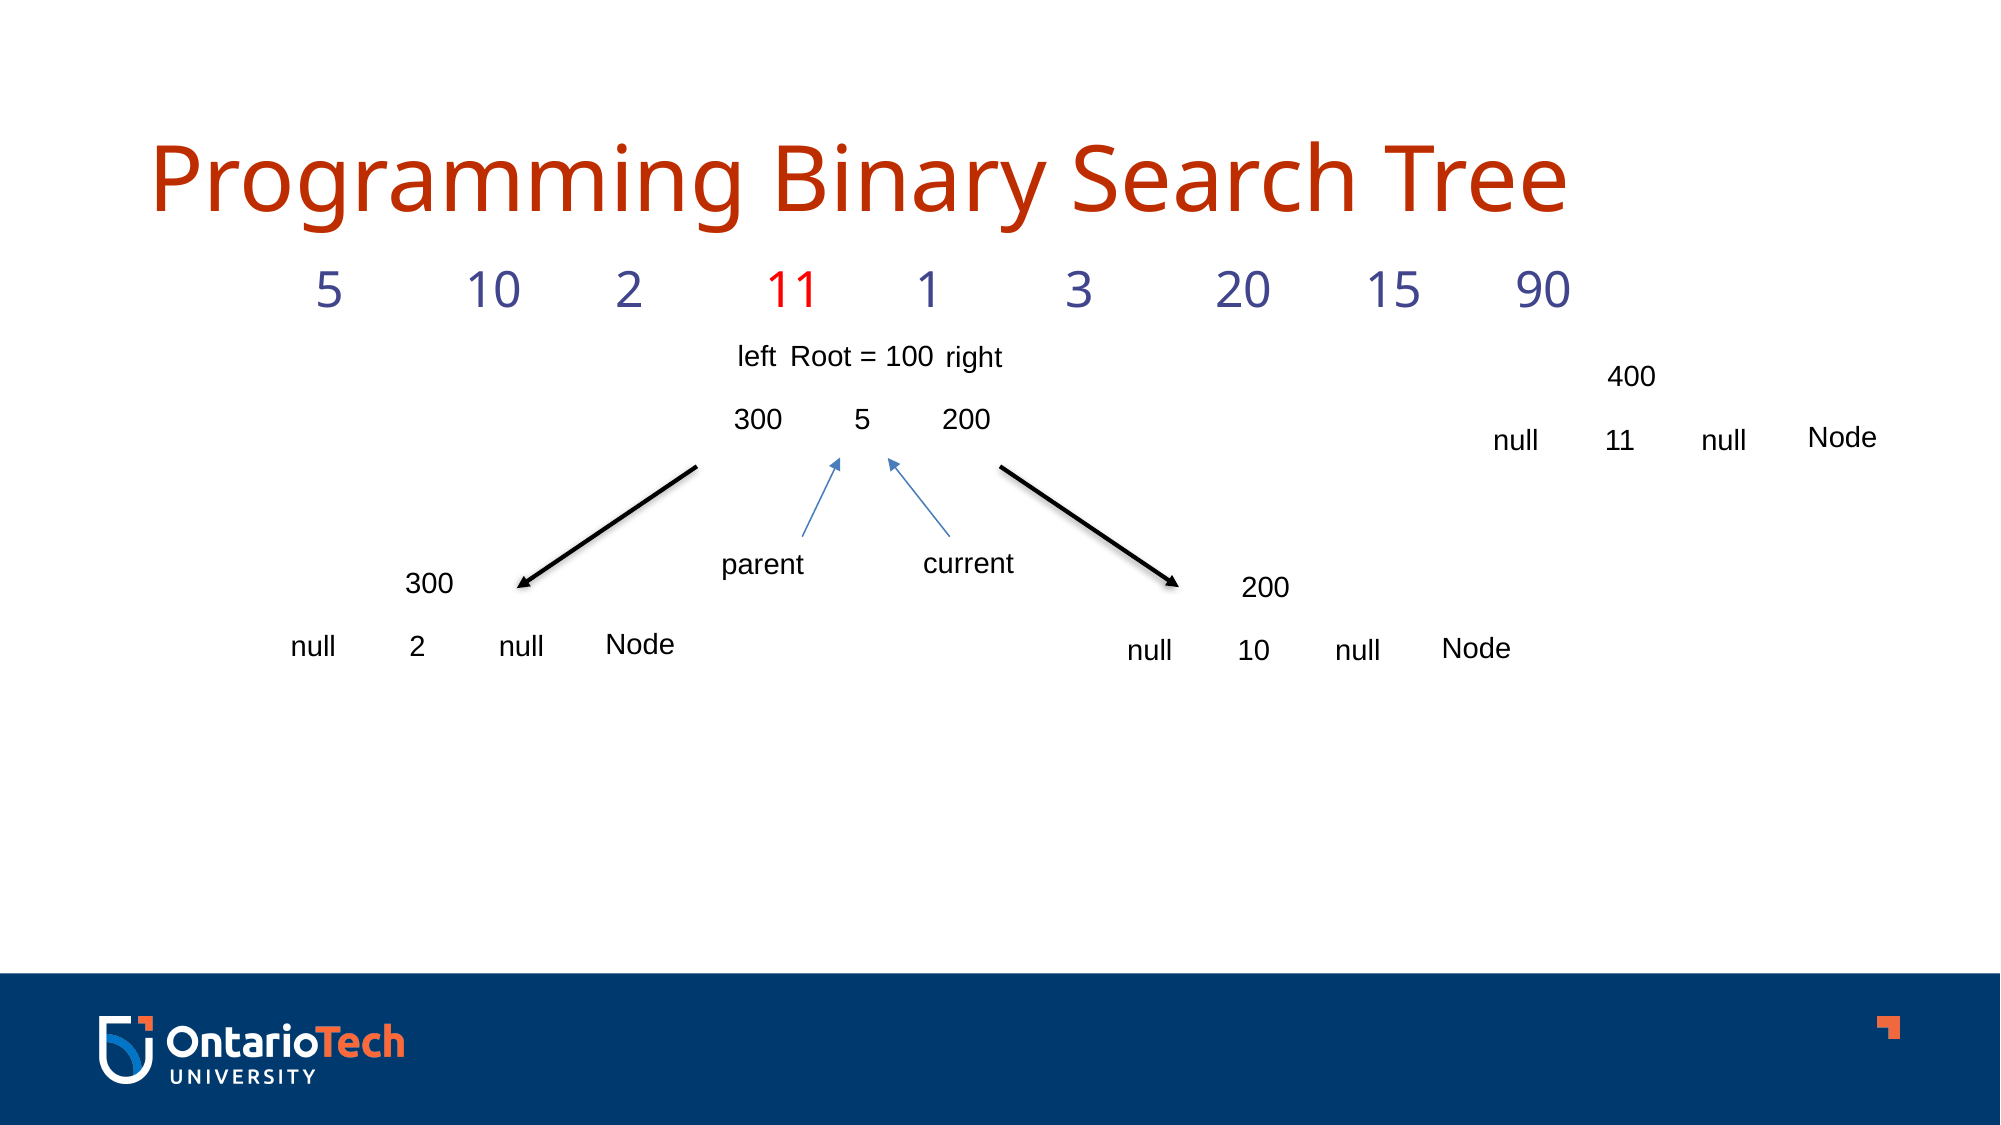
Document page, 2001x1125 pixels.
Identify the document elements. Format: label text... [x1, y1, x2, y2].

table_header null [469, 620, 574, 673]
text_box 5 10 2 11 1 3 20 15 90 [150, 249, 1893, 875]
text_box right [930, 330, 1018, 381]
text_box Programming Binary Search Tree [133, 49, 1834, 238]
text_box Root = 100 [792, 329, 950, 380]
table_header 10 [1202, 624, 1306, 677]
table_header null [261, 620, 365, 673]
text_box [887, 457, 950, 537]
picture [99, 1016, 404, 1084]
table_header null [1098, 624, 1202, 677]
table_header null [1464, 413, 1568, 466]
text_box current [908, 536, 994, 587]
table_header 200 [914, 393, 1019, 445]
table_header 2 [365, 620, 469, 673]
table_header 300 [706, 393, 810, 445]
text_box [801, 457, 841, 537]
table_header 5 [810, 393, 914, 445]
text_box Node [590, 617, 691, 668]
text_box 300 [390, 556, 469, 607]
picture [1877, 1016, 1900, 1039]
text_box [999, 466, 1180, 588]
text_box Node [1792, 411, 1893, 462]
text_box parent [706, 537, 820, 588]
table_header null [1672, 413, 1776, 466]
table_header 11 [1568, 413, 1672, 466]
text_box 400 [1592, 350, 1672, 400]
text_box Node [1426, 621, 1527, 672]
text_box 200 [1226, 560, 1306, 611]
table_header null [1306, 624, 1410, 677]
text_box left [723, 329, 792, 380]
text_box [516, 466, 698, 589]
